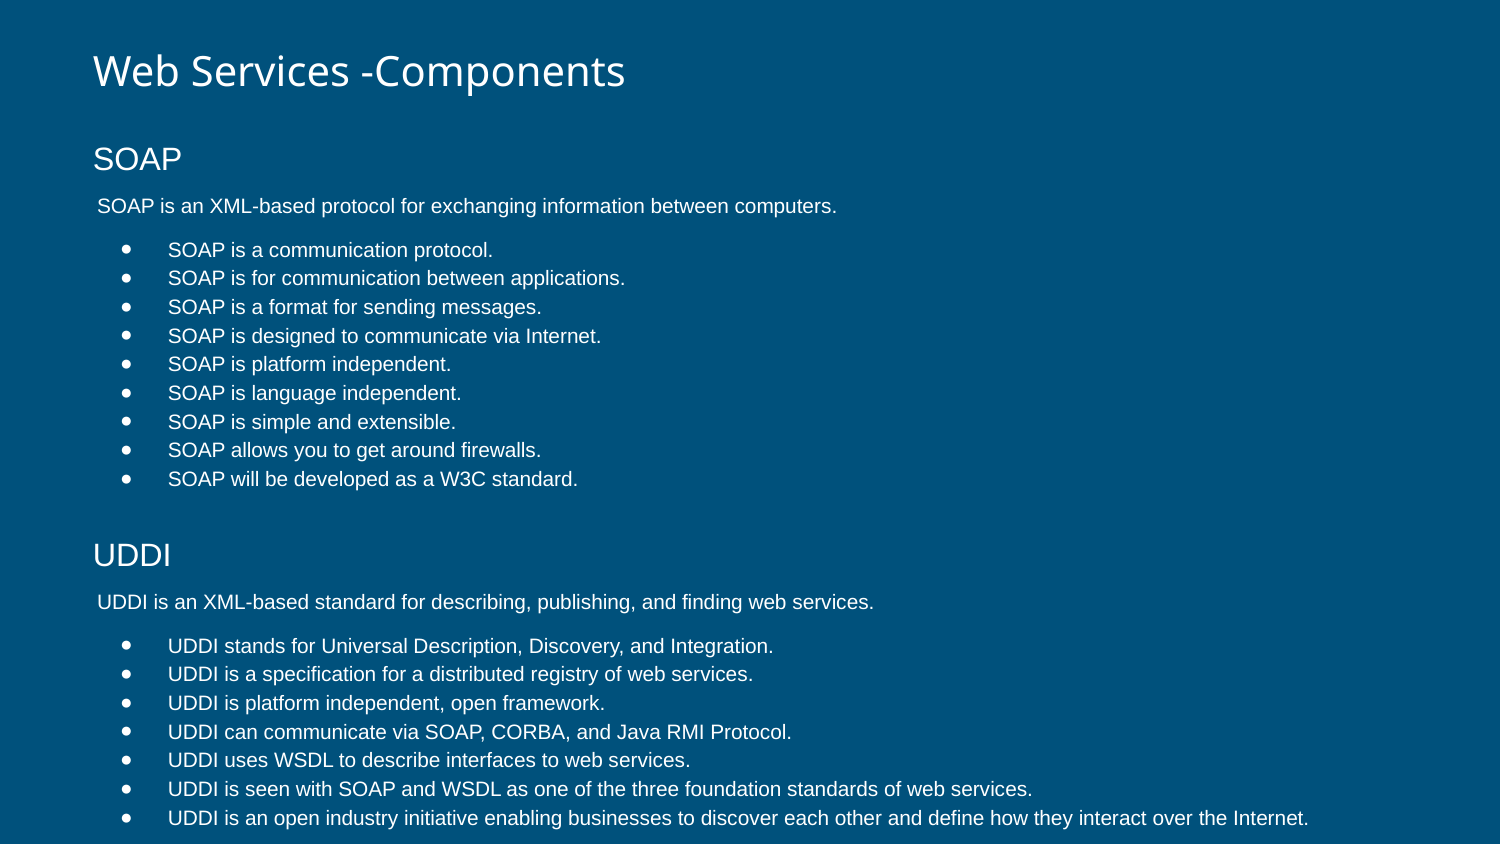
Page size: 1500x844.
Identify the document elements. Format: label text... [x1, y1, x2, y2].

title Web Services -Components SOAP SOAP is an XML-based protocol for exchanging information between computers. SOAP is a communication protocol. SOAP is for communication between applications. SOAP is a format for sending messages. SOAP is designed to communicate via Internet. SOAP is platform independent. SOAP is language independent. SOAP is simple and extensible. SOAP allows you to get around firewalls. SOAP will be developed as a W3C standard. UDDI UDDI is an XML-based standard for describing, publishing, and finding web services. UDDI stands for Universal Description, Discovery, and Integration. UDDI is a specification for a distributed registry of web services. UDDI is platform independent, open framework. UDDI can communicate via SOAP, CORBA, and Java RMI Protocol. UDDI uses WSDL to describe interfaces to web services. UDDI is seen with SOAP and WSDL as one of the three foundation standards of web services. UDDI is an open industry initiative enabling businesses to discover each other and define how they interact over the Internet. [77, 29, 1466, 844]
